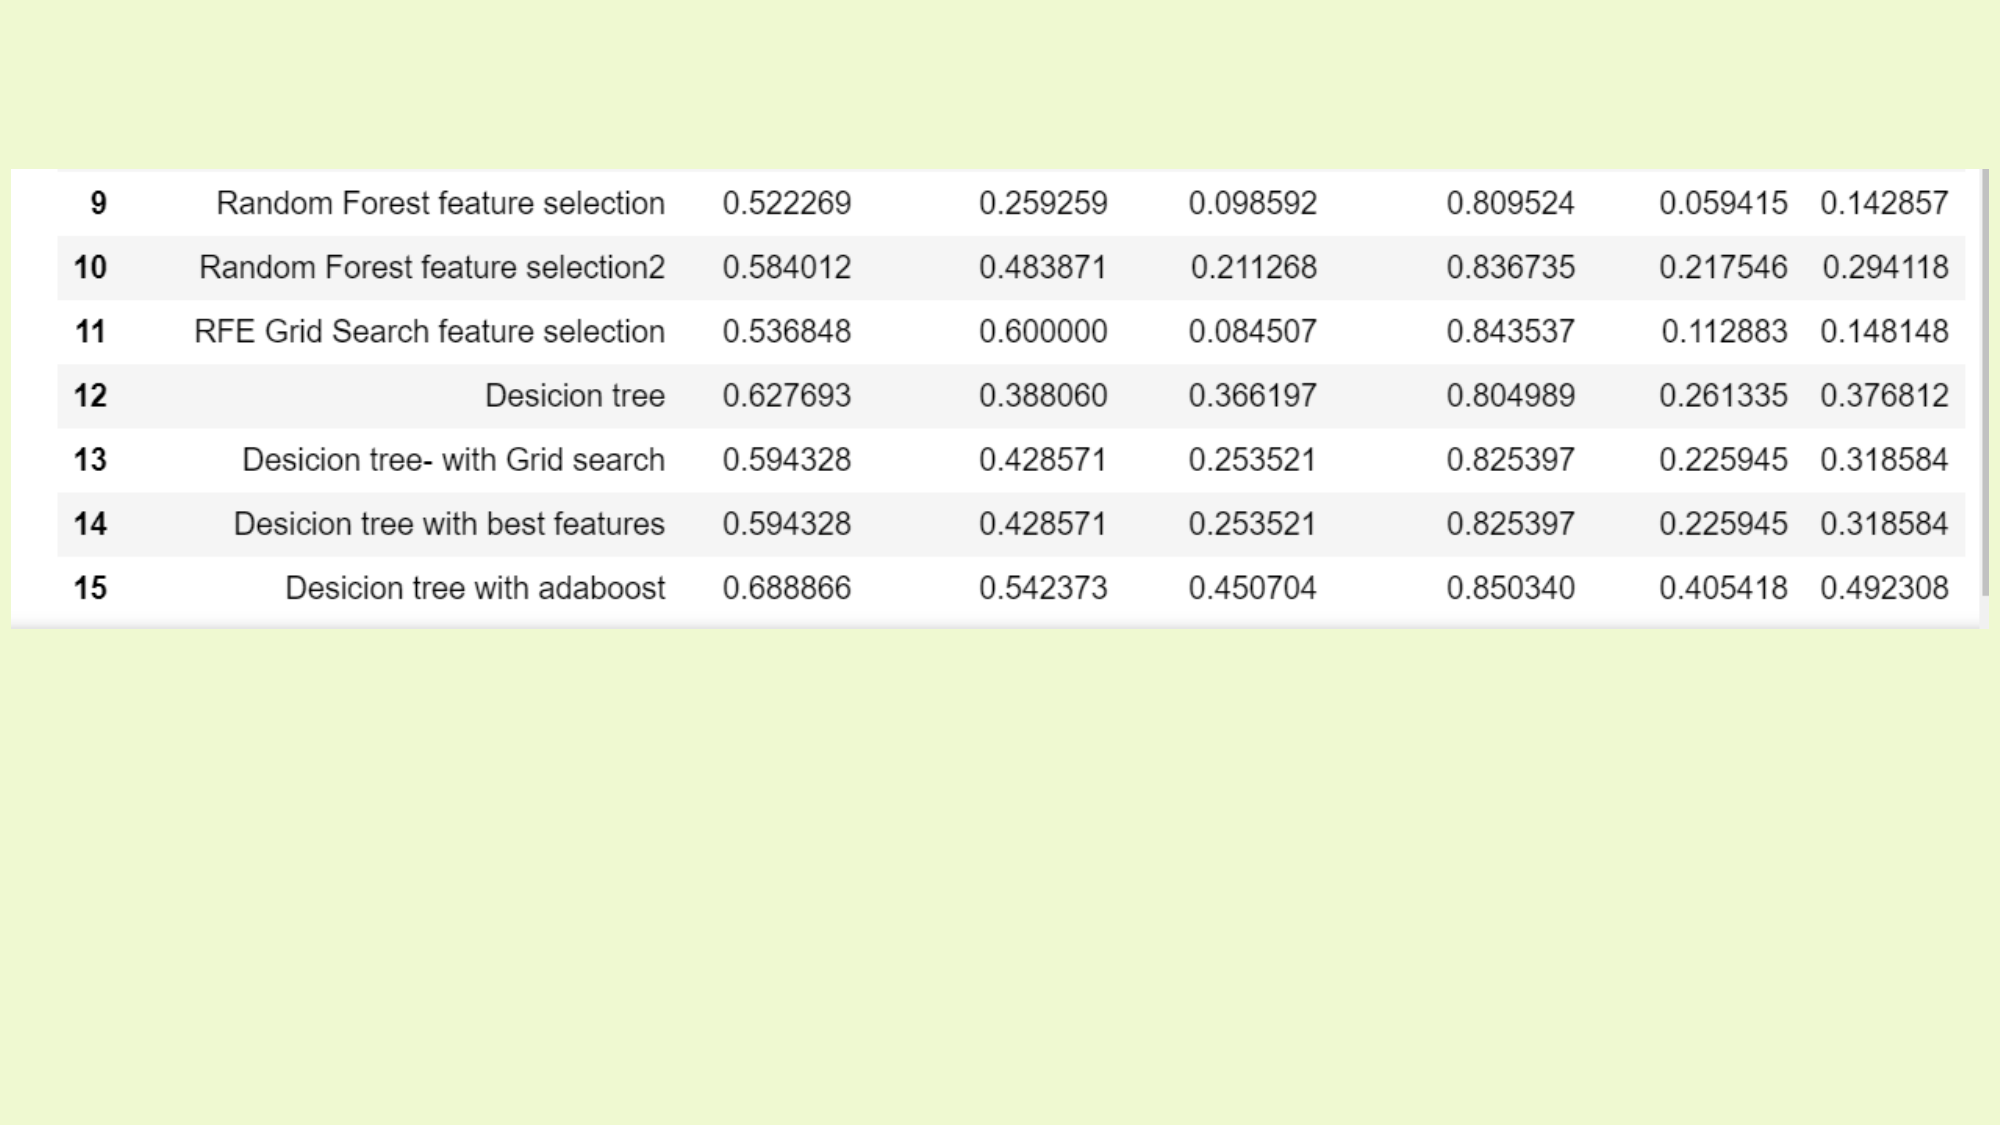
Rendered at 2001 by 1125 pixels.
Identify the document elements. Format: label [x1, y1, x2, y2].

picture [11, 169, 1989, 629]
